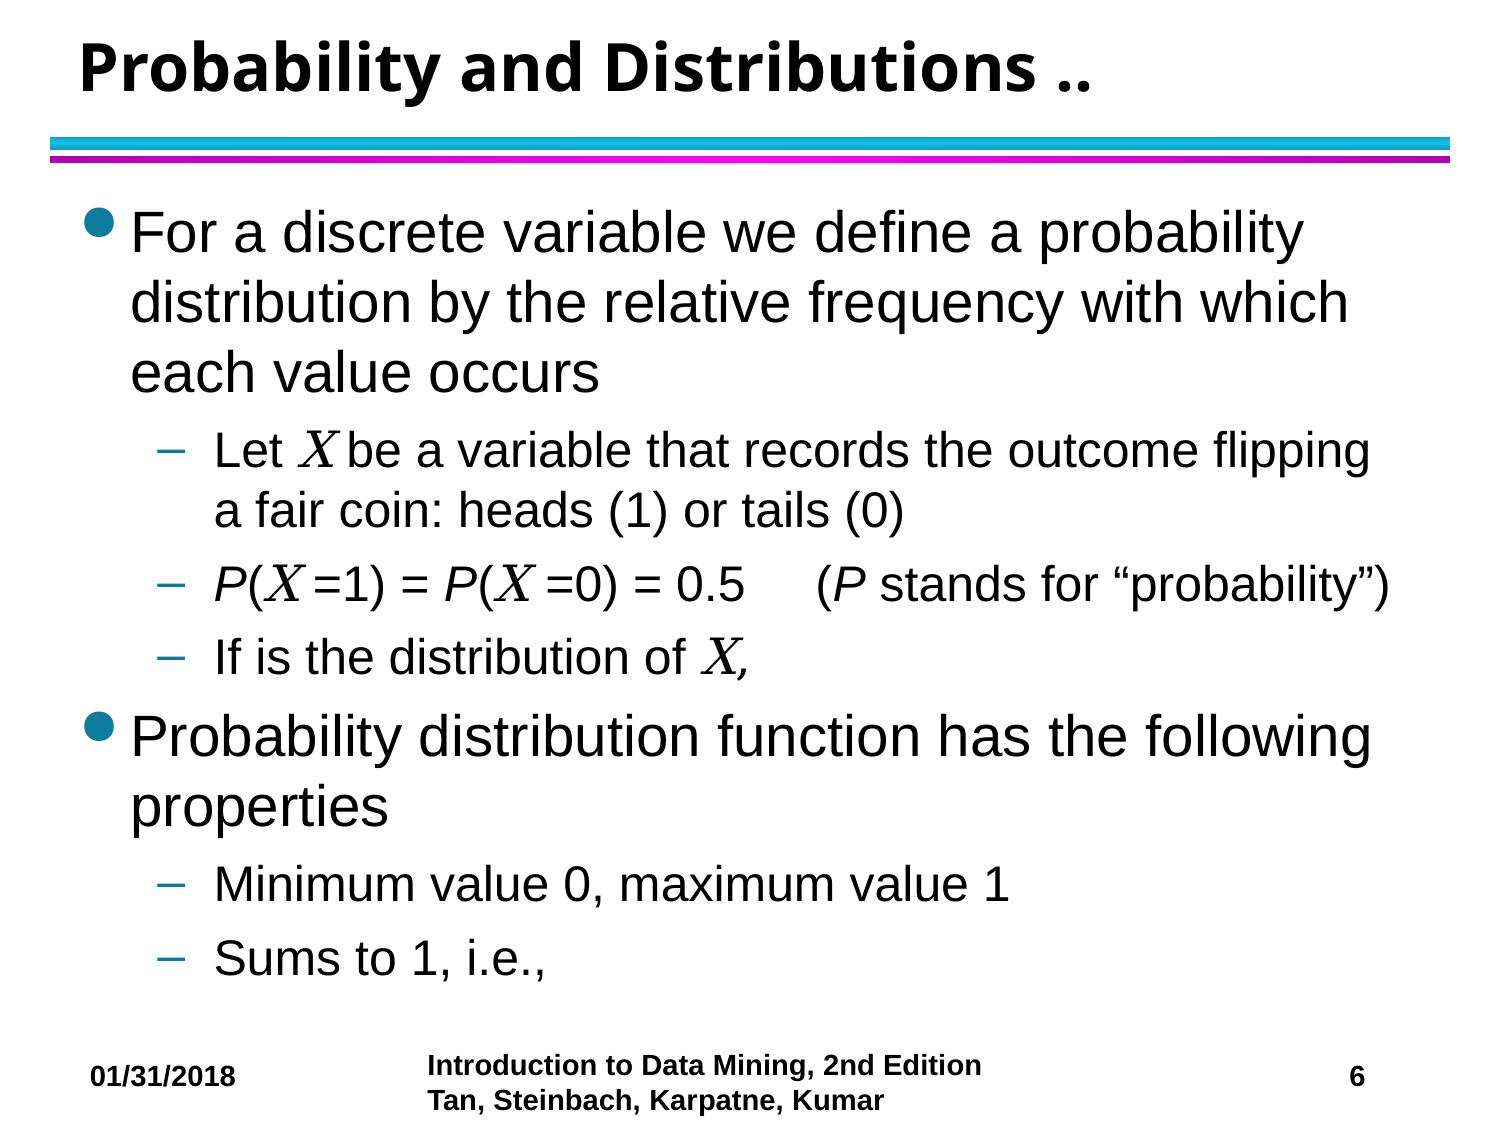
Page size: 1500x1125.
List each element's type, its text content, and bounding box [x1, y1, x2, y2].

title Probability and Distributions .. [62, 24, 1421, 113]
